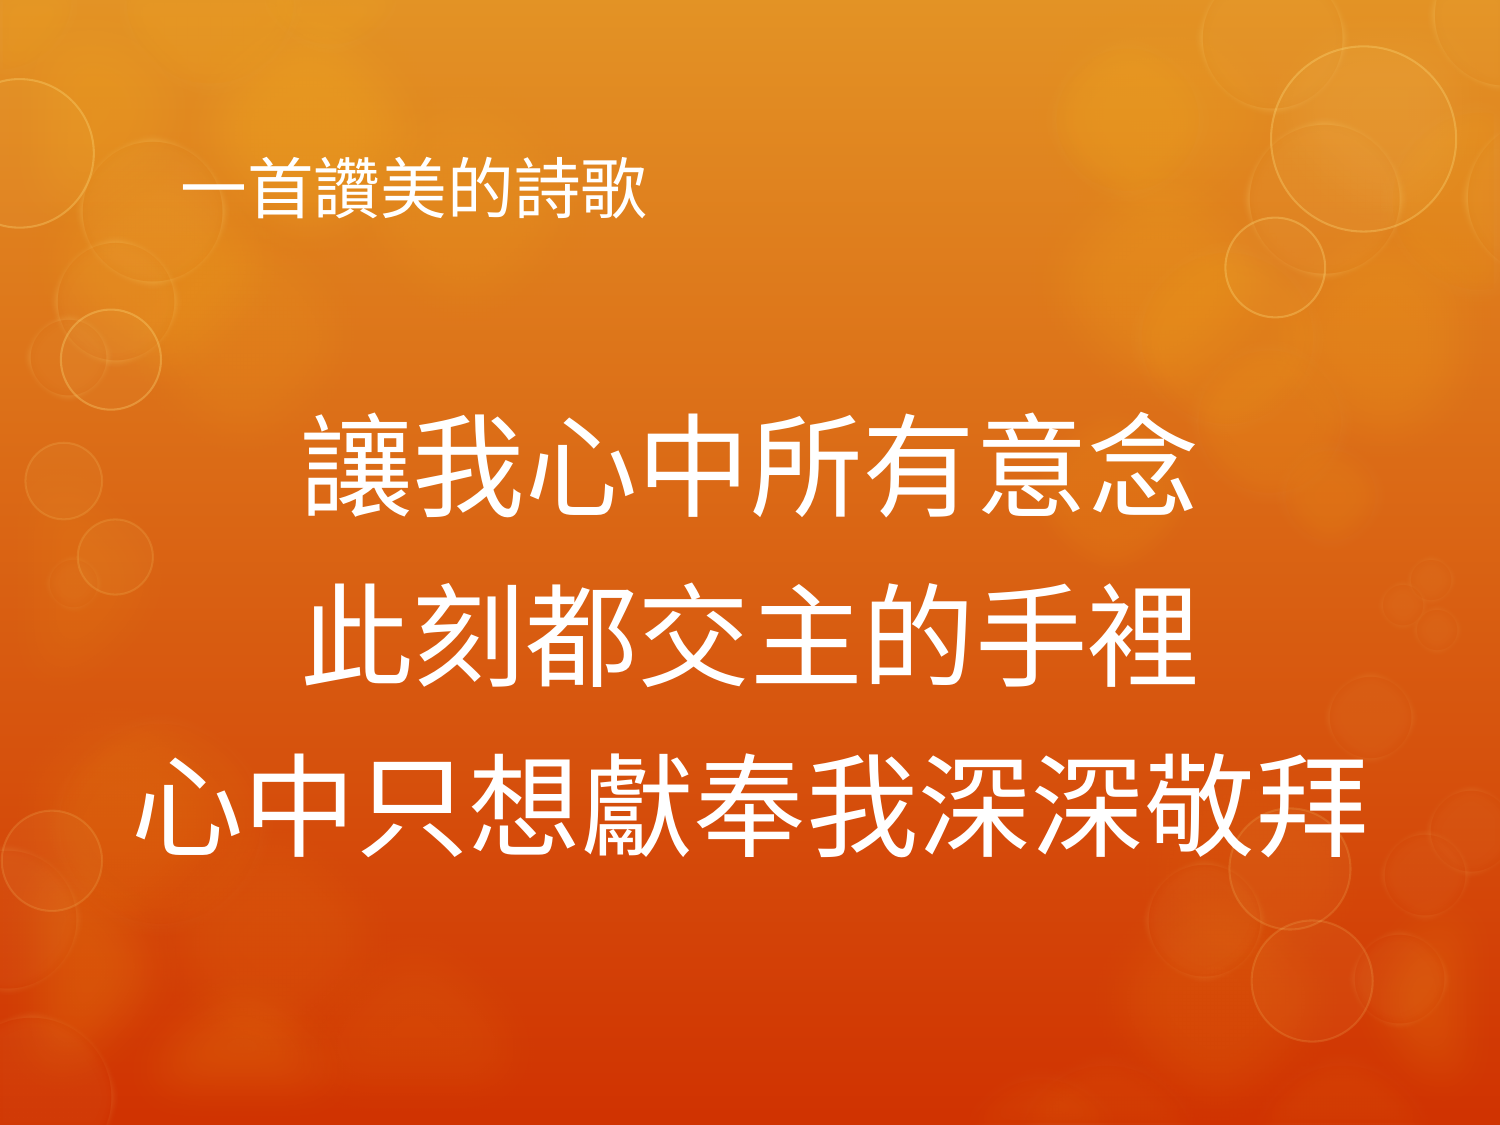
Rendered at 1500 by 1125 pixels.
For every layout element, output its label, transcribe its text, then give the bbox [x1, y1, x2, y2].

title 一首讚美的詩歌 [165, 110, 1335, 262]
list 讓我心中所有意念 此刻都交主的手裡 心中只想獻奉我深深敬拜 [0, 262, 1500, 1005]
